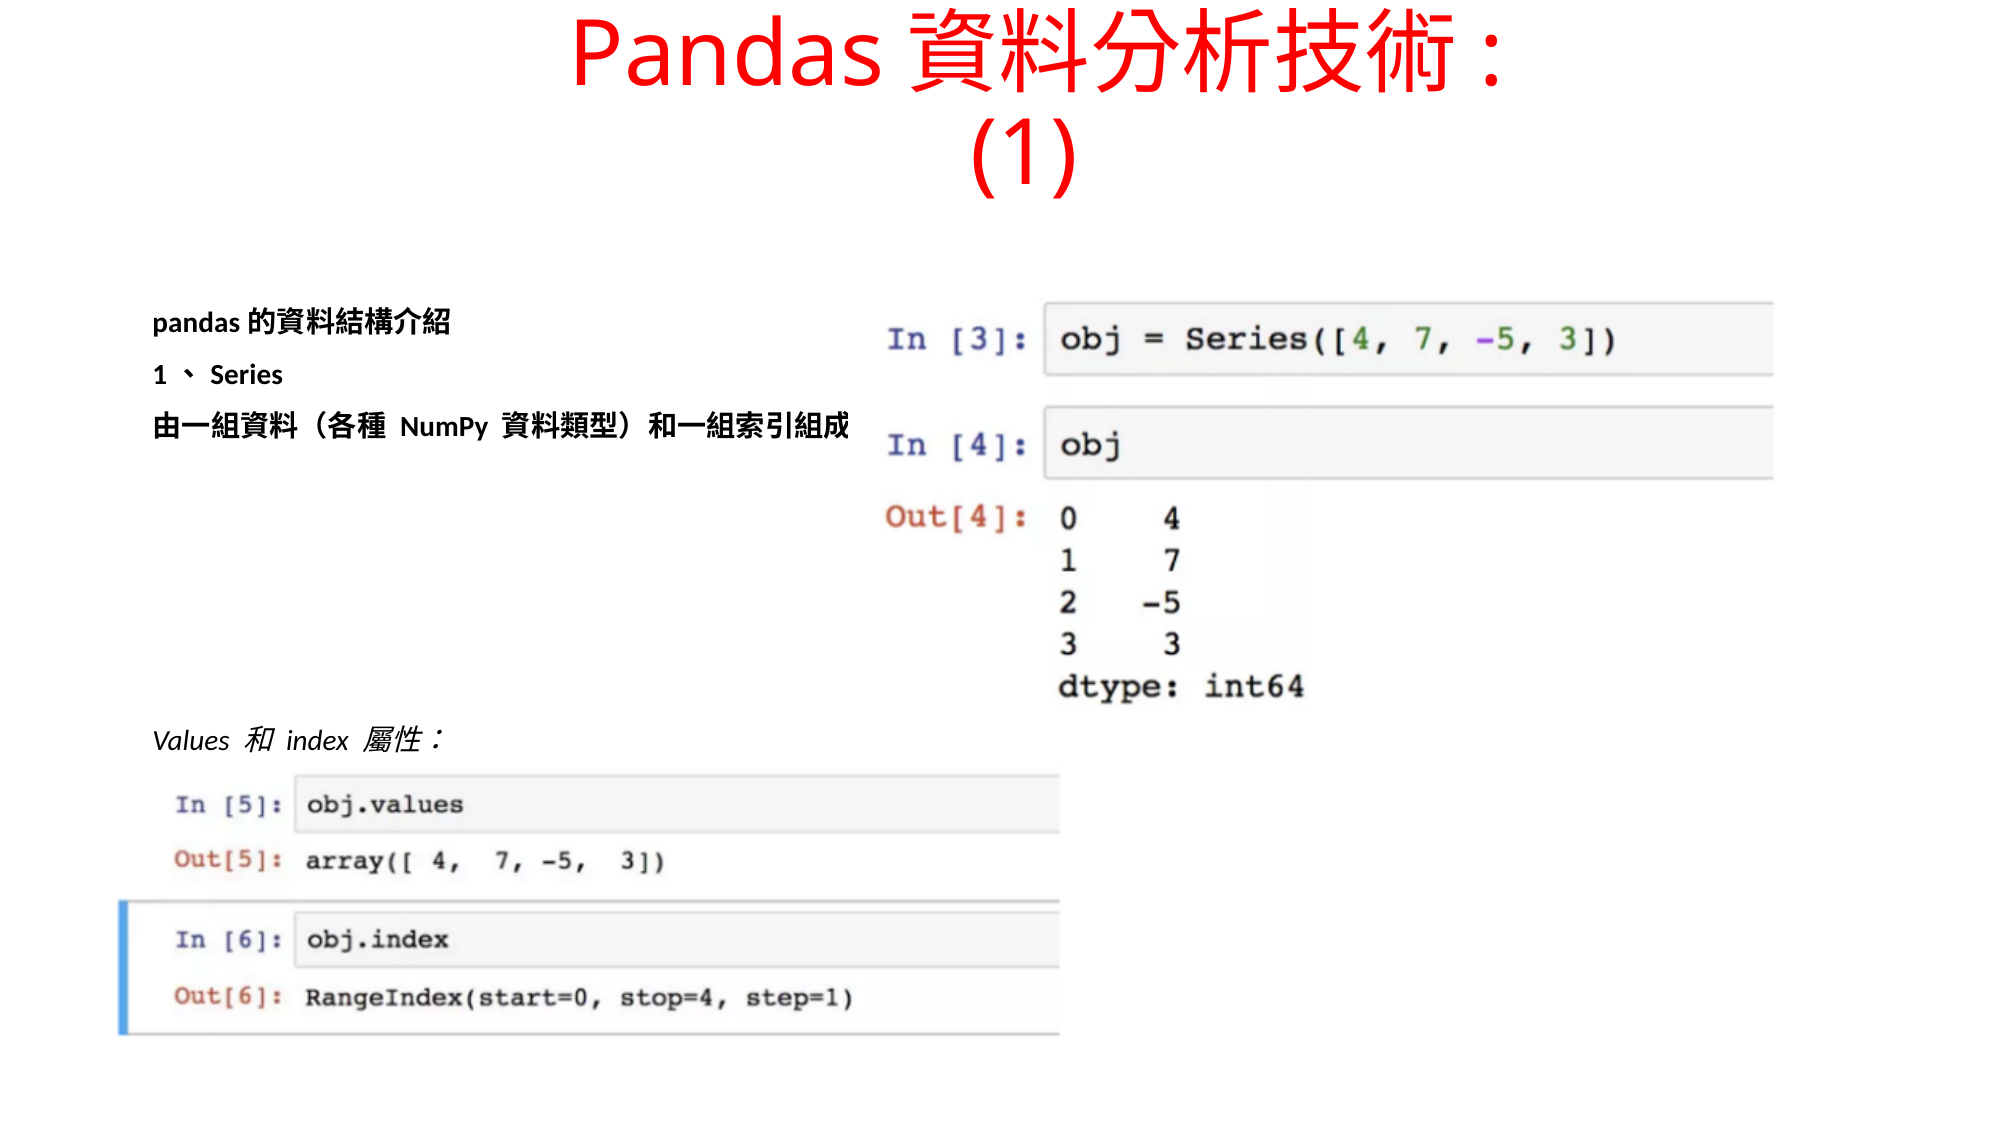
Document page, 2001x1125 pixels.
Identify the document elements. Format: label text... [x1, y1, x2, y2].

title Pandas資料分析技術:(1) [547, 39, 1500, 172]
picture [108, 757, 1070, 1047]
picture [848, 286, 1790, 708]
list pandas的資料結構介紹 1、Series 由一組資料（各種 NumPy 資料類型）和一組索引組成:： Values 和 index 屬性： [137, 299, 1863, 1014]
